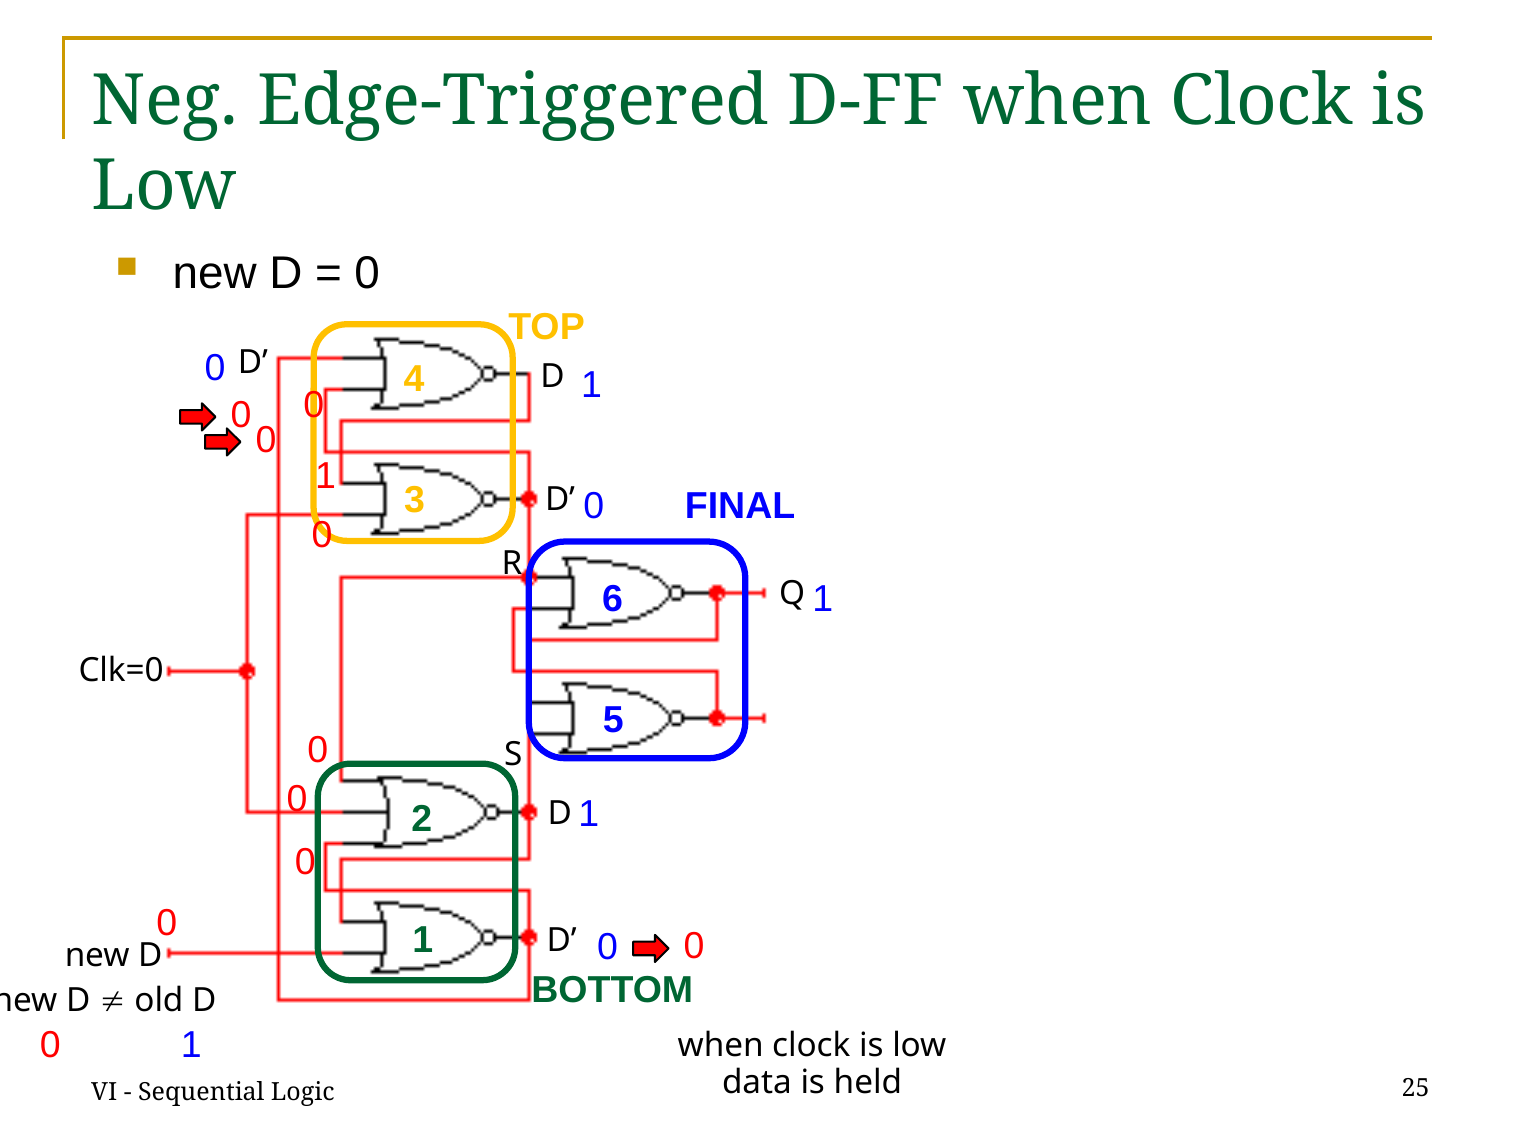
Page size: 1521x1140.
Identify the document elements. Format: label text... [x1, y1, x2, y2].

text_box 1 [166, 1030, 217, 1073]
text_box new D = 0 [100, 235, 1470, 989]
text_box new D  old D [0, 970, 45, 1026]
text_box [50, 295, 819, 1022]
title Neg. Edge-Triggered D-FF when Clock is Low [76, 46, 1445, 236]
text_box 0 [25, 1012, 76, 1073]
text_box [204, 407, 292, 469]
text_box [632, 913, 721, 975]
slide_number VI - Sequential Logic [76, 1037, 431, 1114]
slide_number 25 [1089, 1037, 1445, 1114]
text_box when clock is low data is held [557, 1020, 1068, 1117]
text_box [179, 382, 267, 444]
